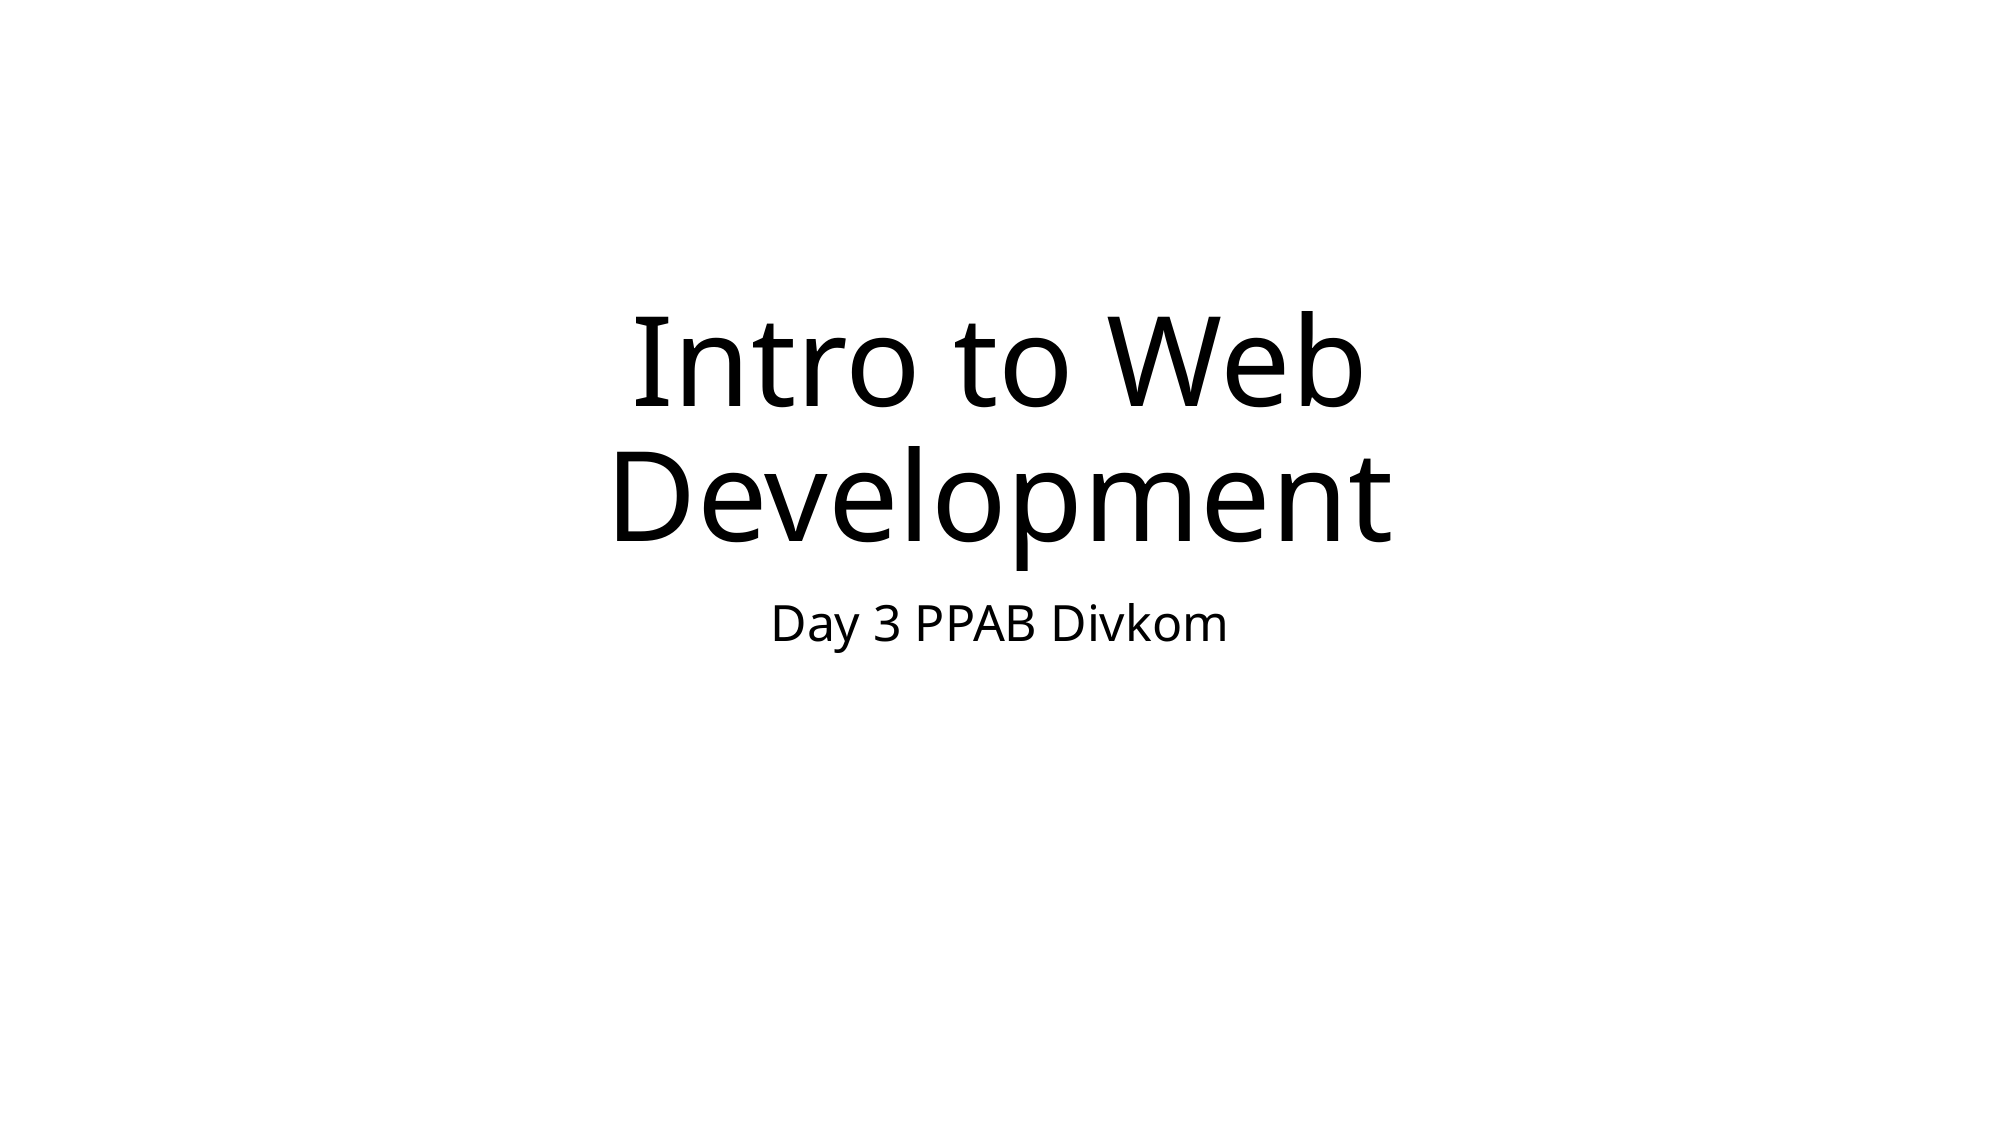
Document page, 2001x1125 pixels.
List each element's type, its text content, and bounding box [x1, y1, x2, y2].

title Intro to Web Development [249, 184, 1750, 576]
subtitle Day 3 PPAB Divkom [249, 590, 1750, 863]
